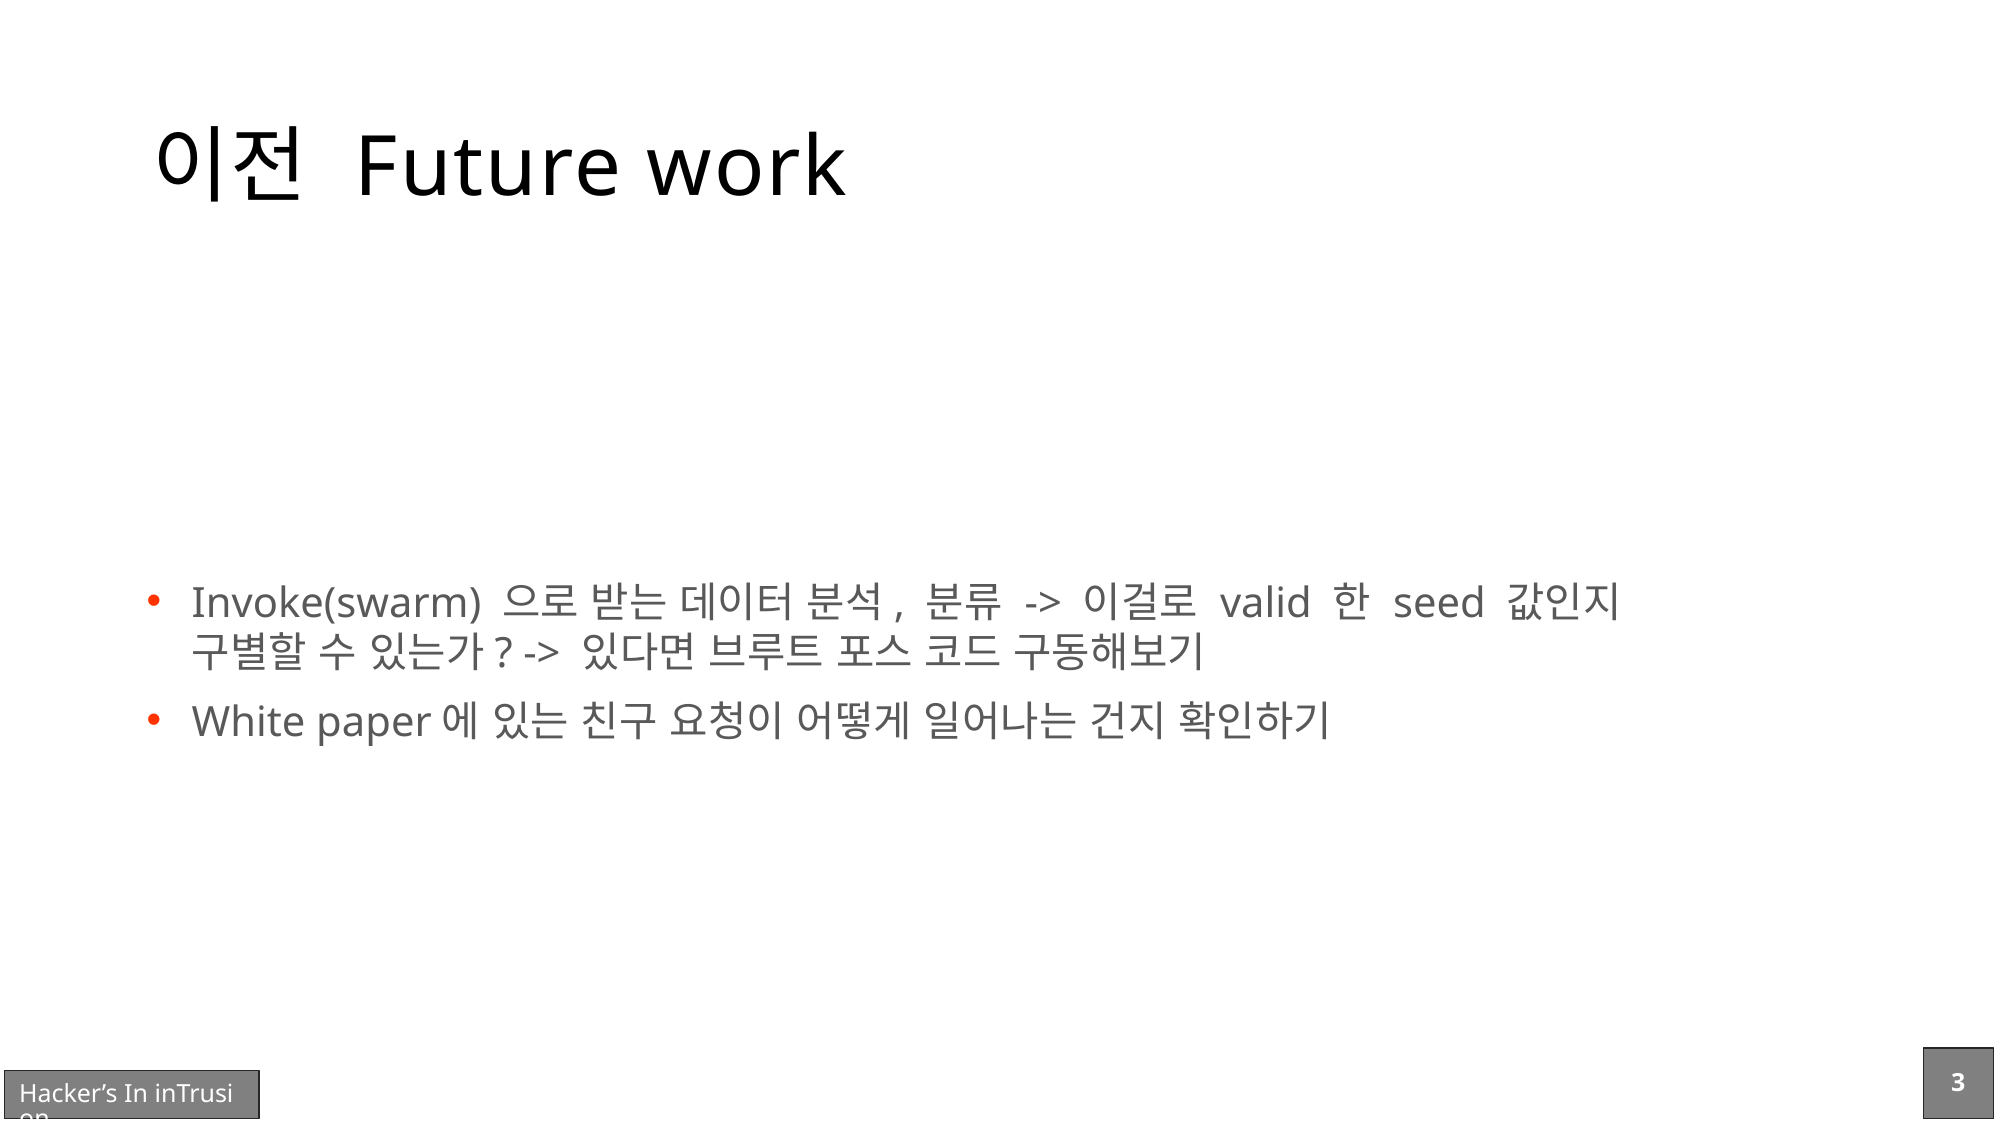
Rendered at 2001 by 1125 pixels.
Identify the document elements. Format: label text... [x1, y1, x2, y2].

footer Hacker’s In inTrusion [4, 1070, 260, 1119]
text_box Invoke(swarm) 으로 받는 데이터 분석, 분류 -> 이걸로 valid 한 seed 값인지 구별할 수 있는가? -> 있다면 브루트 포스 코드 구동해보기 White paper에 있는 친구 요청이 어떻게 일어나는 건지 확인하기 [131, 277, 1760, 1043]
slide_number 3 [1923, 1047, 1994, 1119]
title 이전 Future work [137, 59, 1863, 278]
